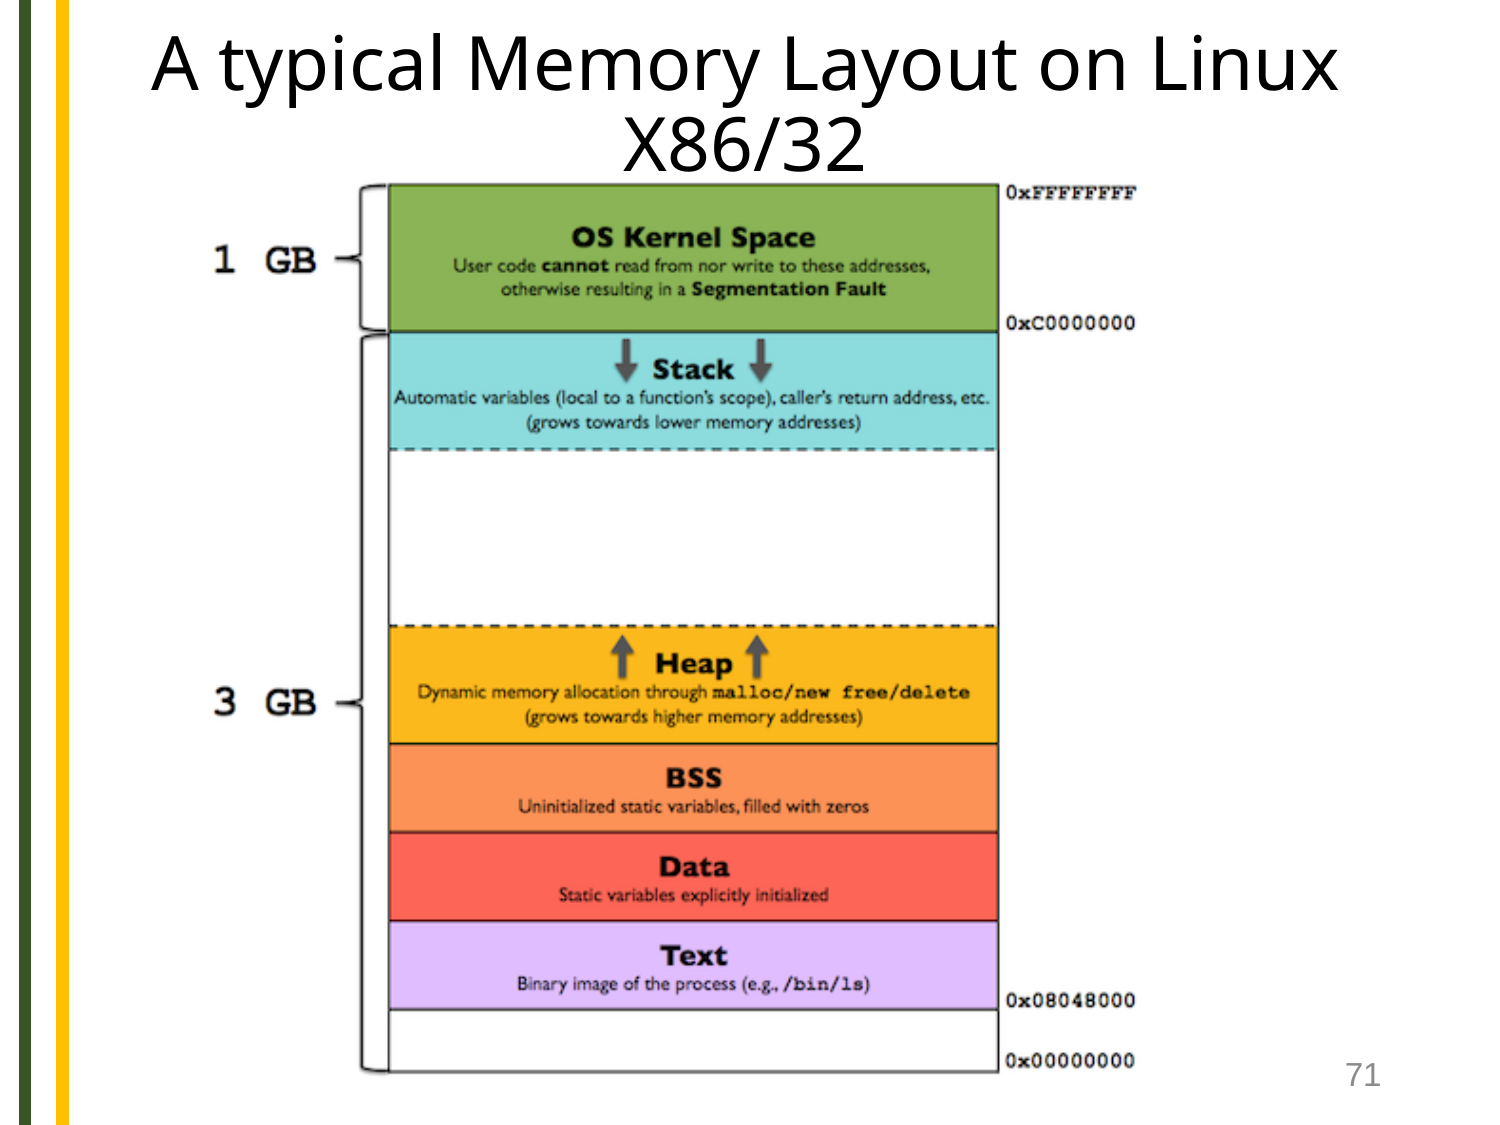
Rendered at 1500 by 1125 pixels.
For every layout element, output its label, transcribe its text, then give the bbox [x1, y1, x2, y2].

slide_number 71 [1059, 1042, 1397, 1103]
picture [199, 174, 1151, 1078]
title A typical Memory Layout on Linux X86/32 [83, 0, 1409, 213]
